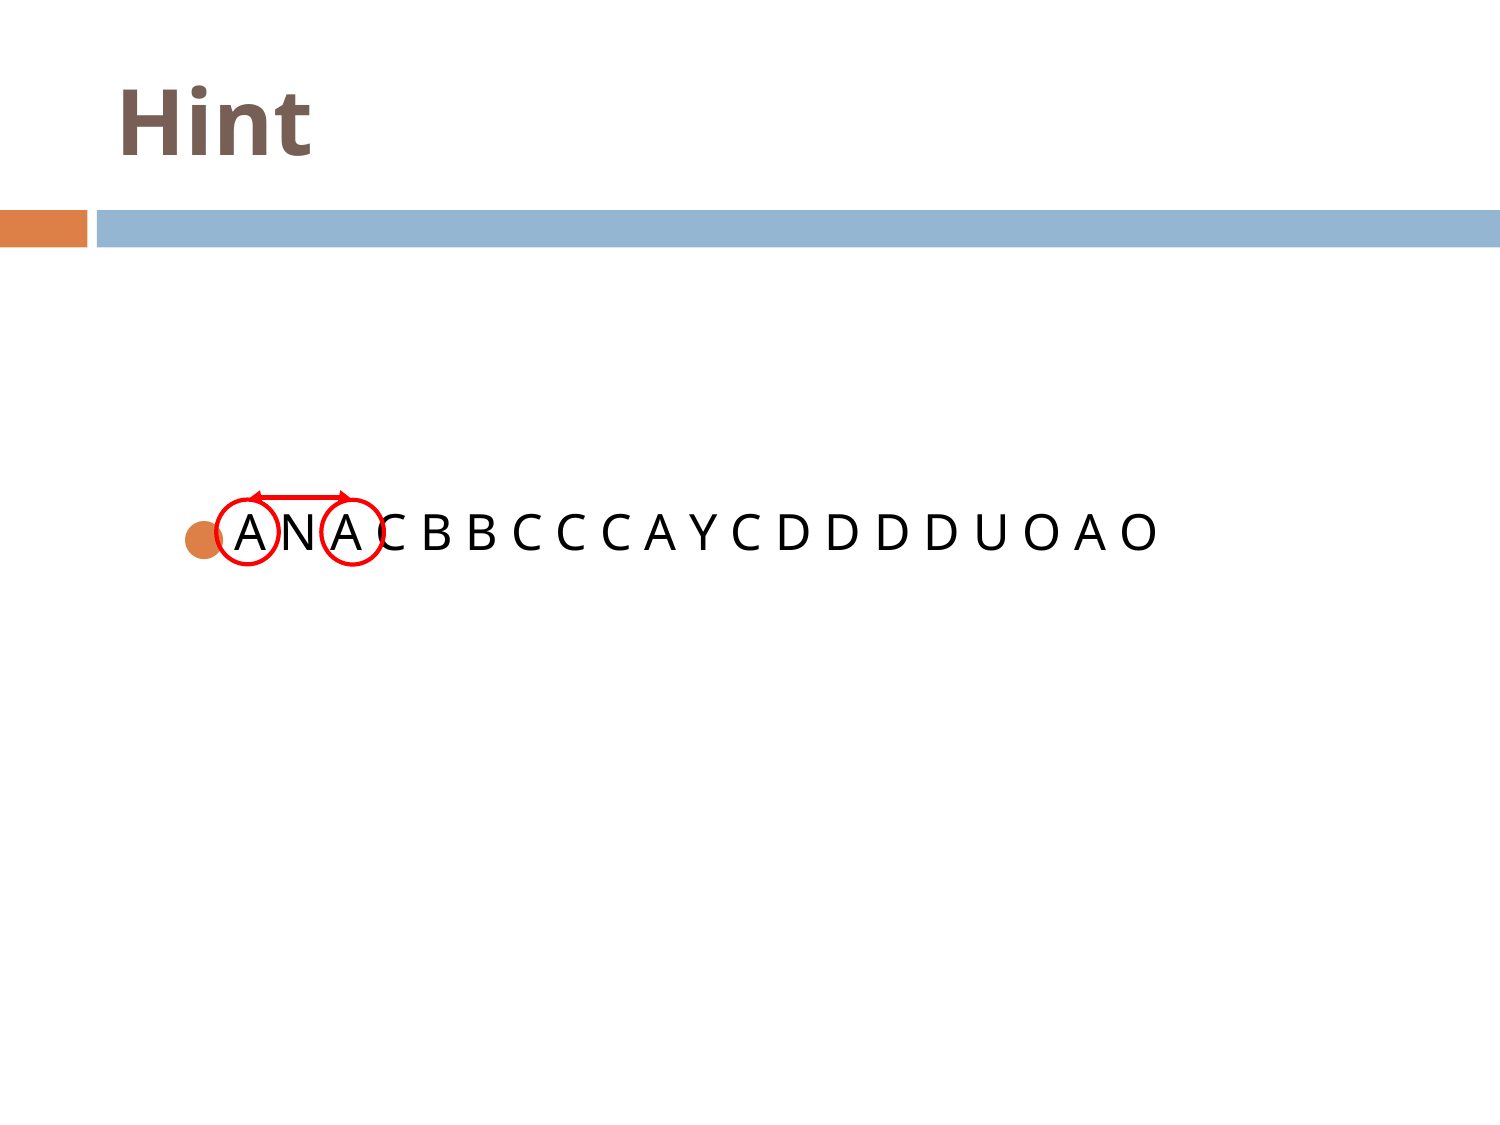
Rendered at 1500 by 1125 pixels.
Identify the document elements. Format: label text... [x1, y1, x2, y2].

title Hint [100, 37, 1438, 200]
text_box [319, 497, 387, 567]
text_box [214, 497, 281, 567]
text_box A N A C B B C C C A Y C D D D D U O A O [167, 492, 1304, 574]
